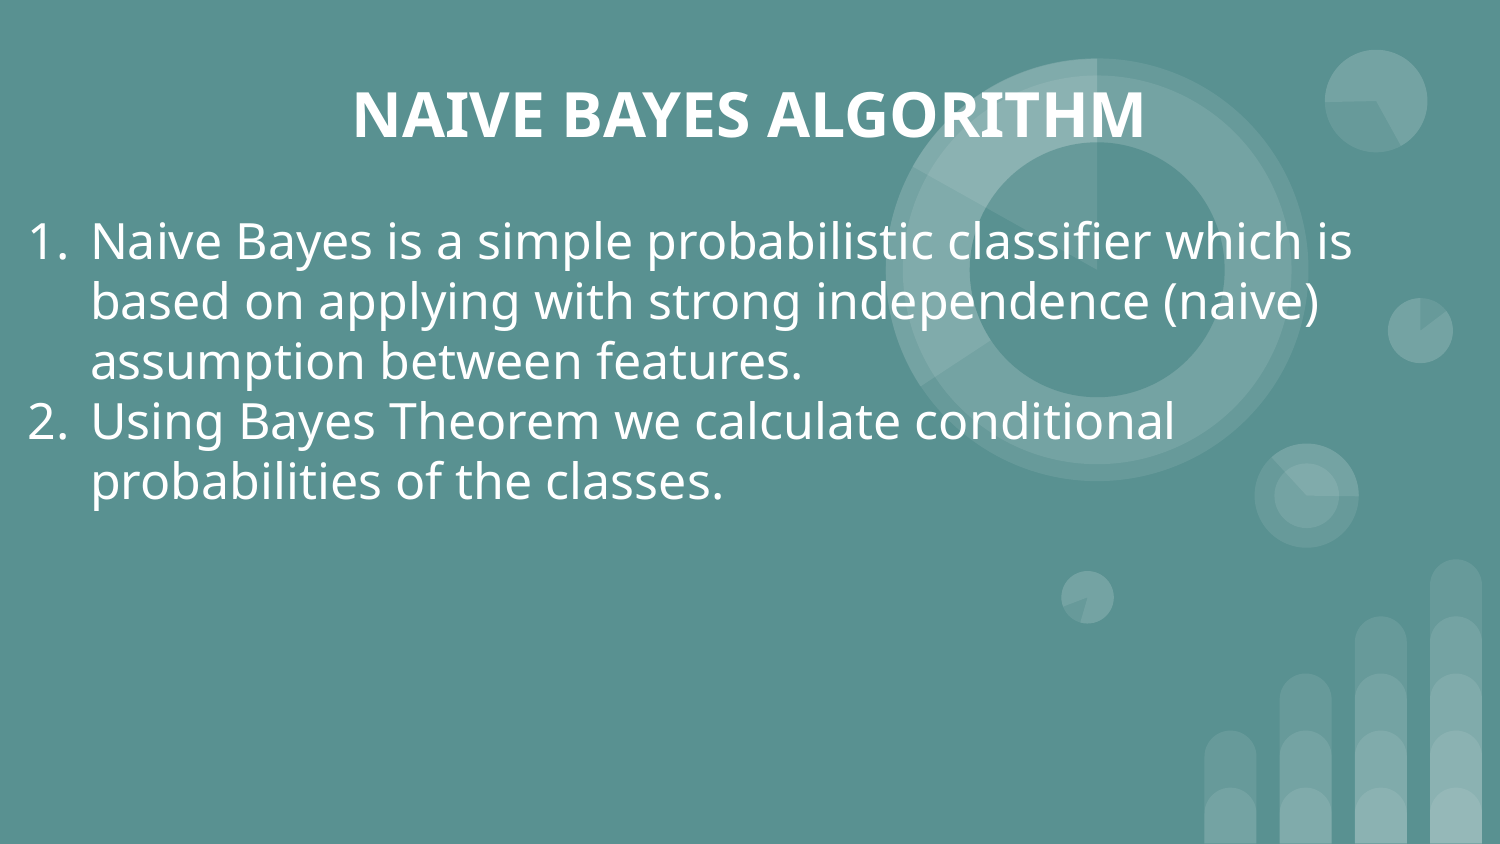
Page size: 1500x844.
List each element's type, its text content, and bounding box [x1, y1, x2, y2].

subtitle Naive Bayes is a simple probabilistic classifier which is based on applying with strong independence (naive) assumption between features. Using Bayes Theorem we calculate conditional probabilities of the classes. [0, 194, 1482, 309]
title NAIVE BAYES ALGORITHM [0, 30, 1500, 195]
